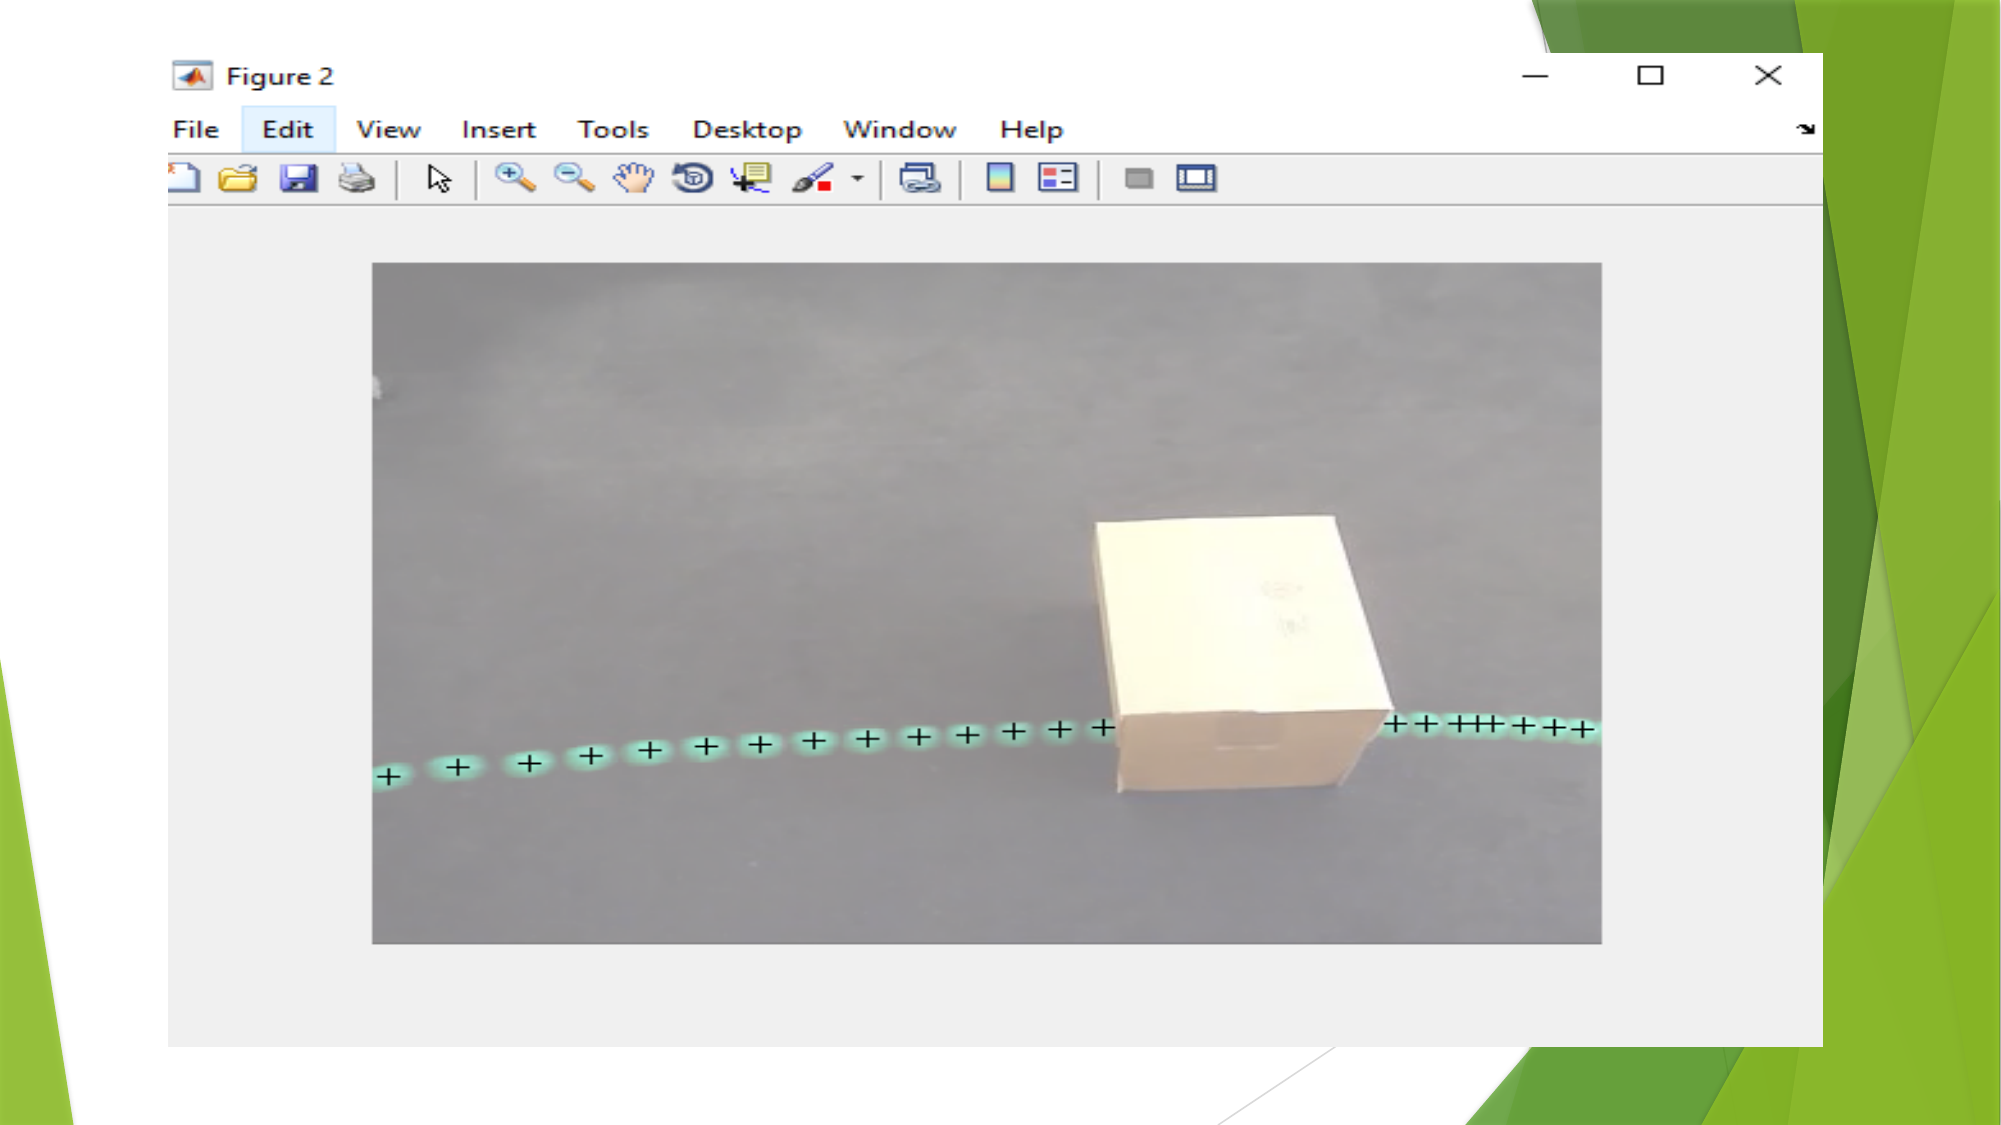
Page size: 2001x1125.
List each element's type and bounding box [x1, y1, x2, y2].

list [168, 52, 1823, 1047]
